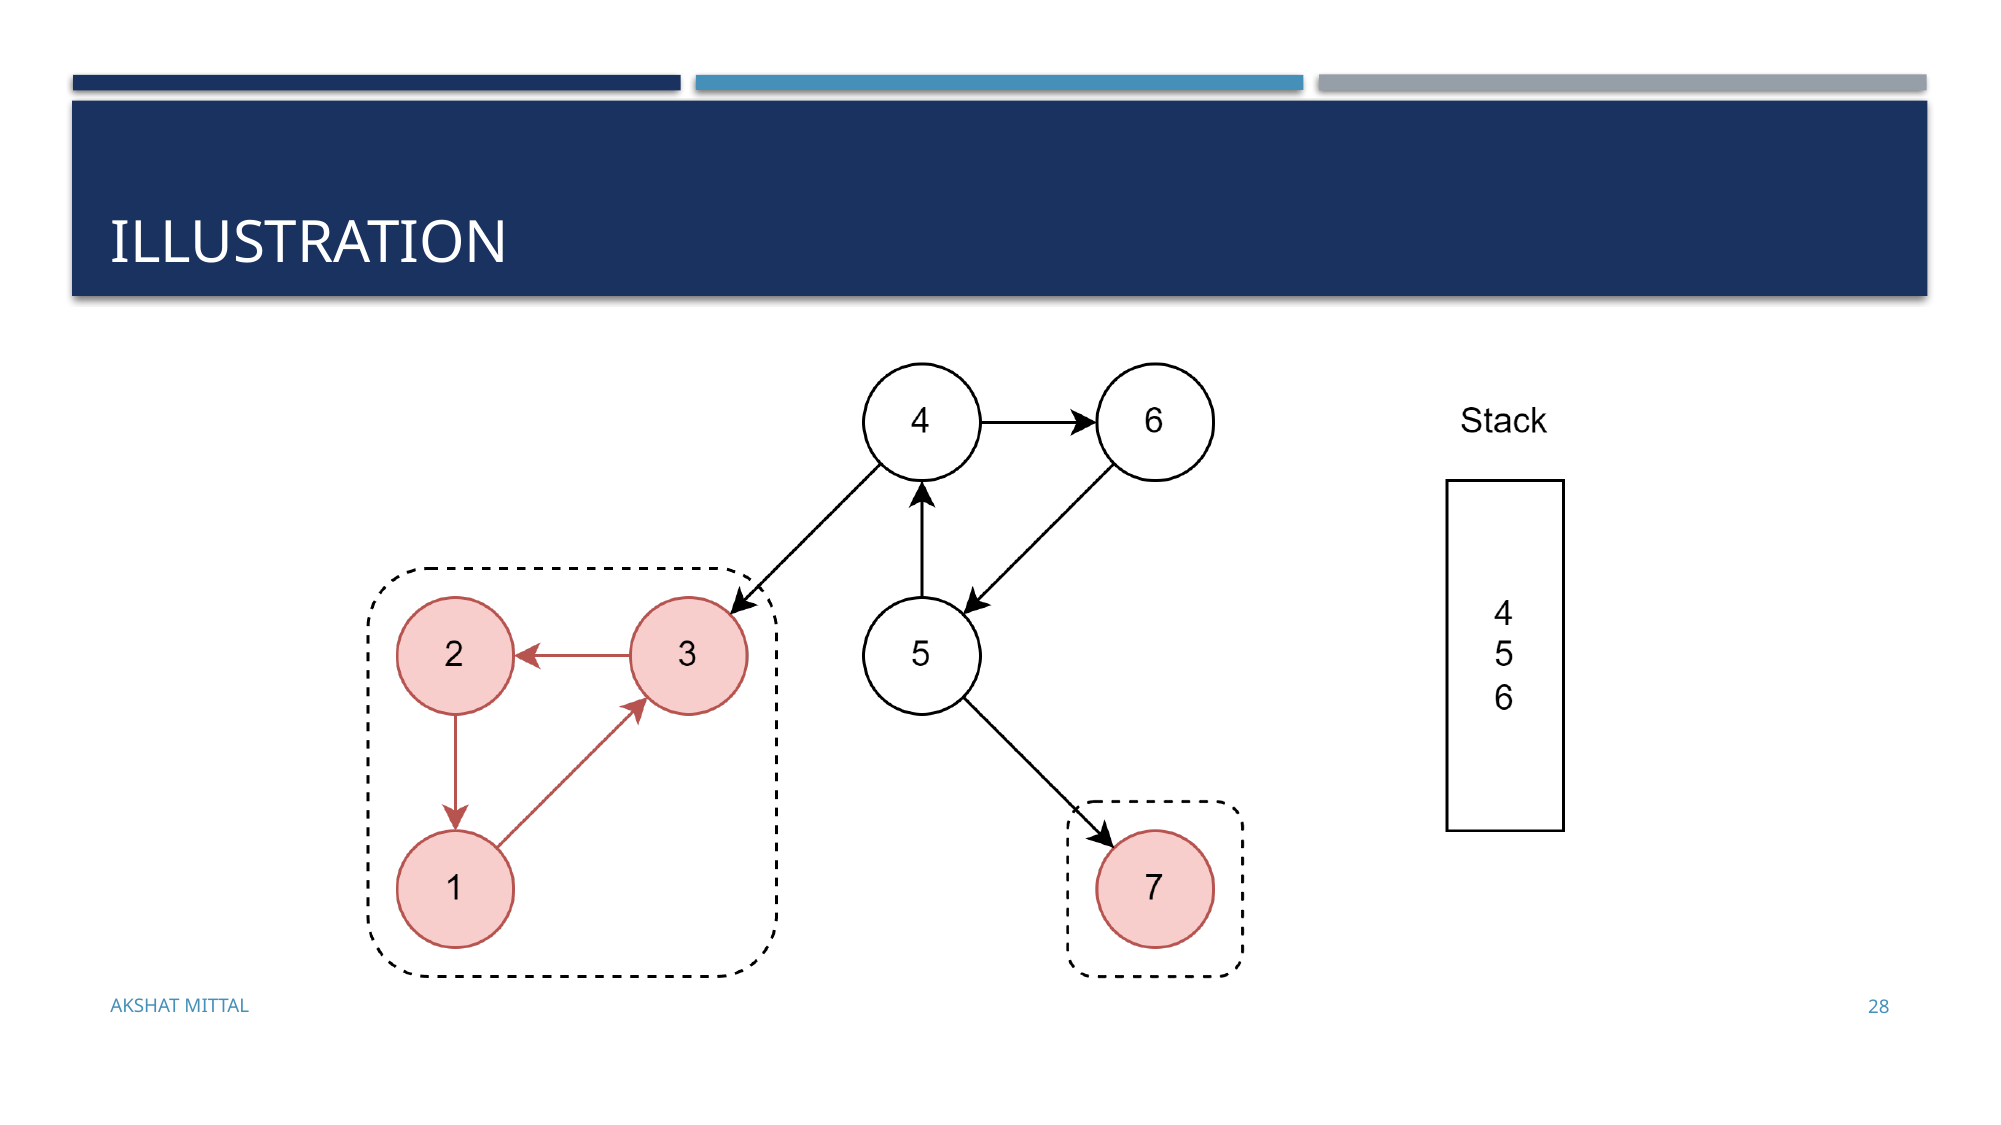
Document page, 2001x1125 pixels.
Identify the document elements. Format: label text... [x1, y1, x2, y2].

picture [337, 333, 1623, 1011]
slide_number 28 [1732, 977, 1905, 1037]
footer Akshat Mittal [95, 976, 1230, 1037]
title Illustration [95, 115, 1905, 282]
